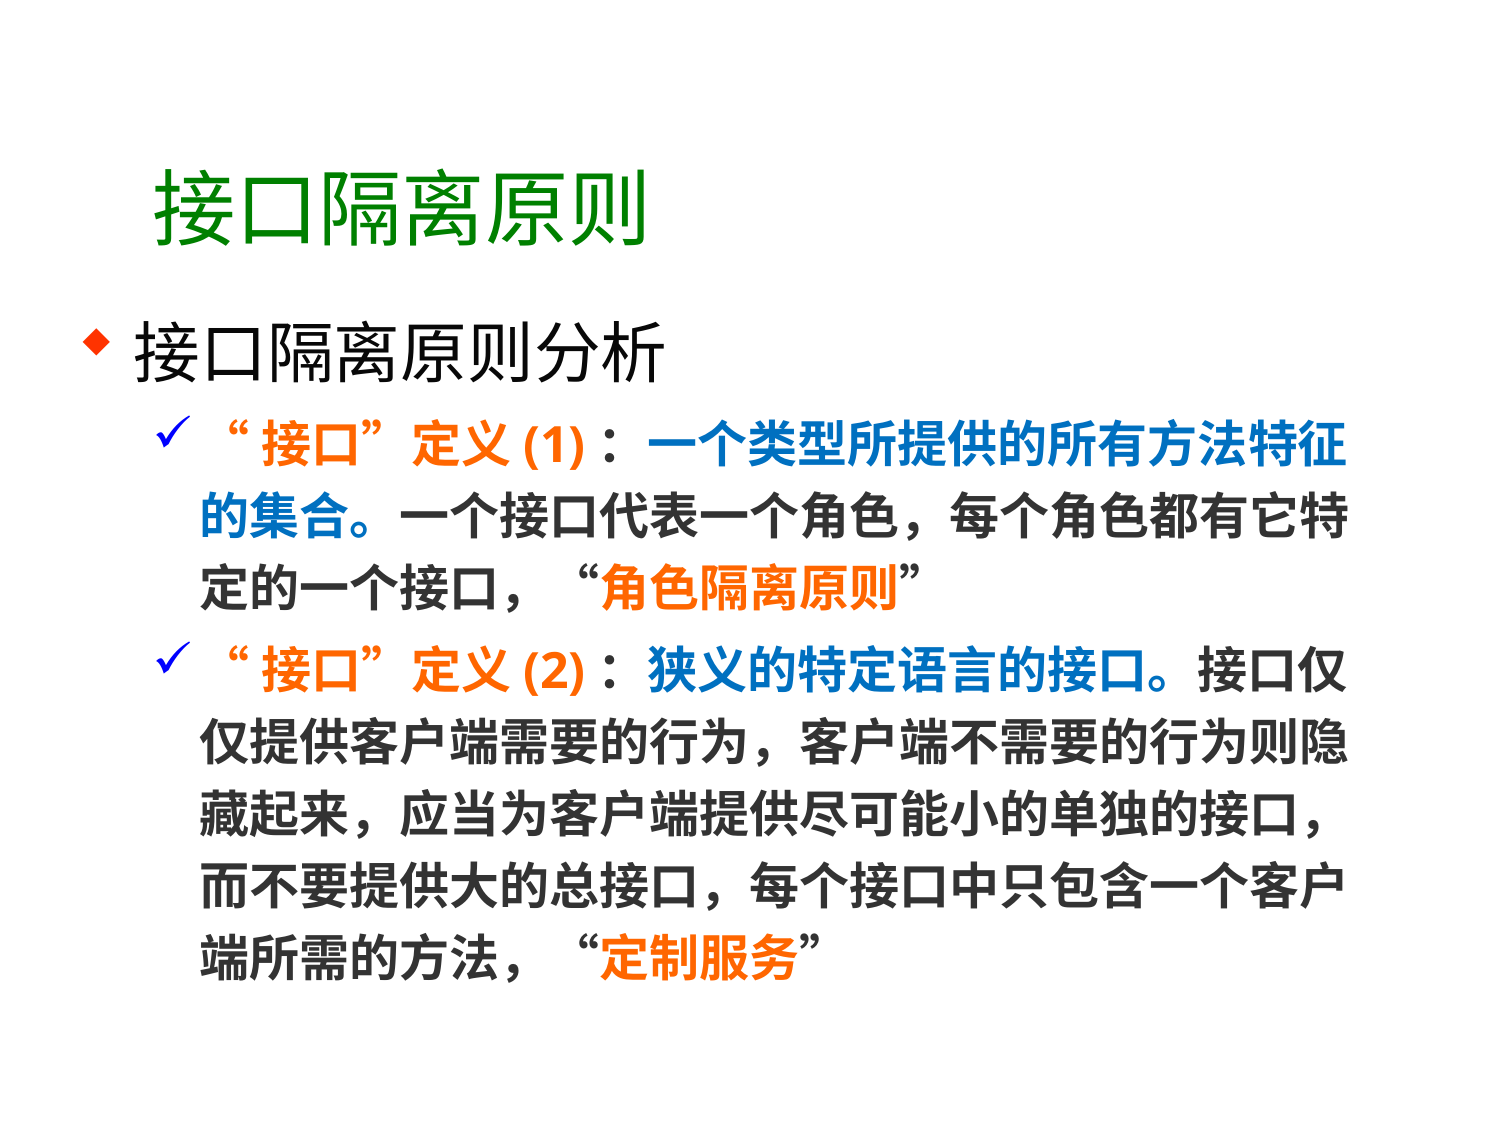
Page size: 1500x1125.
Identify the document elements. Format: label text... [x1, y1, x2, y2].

list 接口隔离原则分析 “接口”定义(1)：一个类型所提供的所有方法特征的集合。一个接口代表一个角色，每个角色都有它特定的一个接口，“角色隔离原则” “接口”定义(2)：狭义的特定语言的接口。接口仅仅提供客户端需要的行为，客户端不需要的行为则隐藏起来，应当为客户端提供尽可能小的单独的接口，而不要提供大的总接口，每个接口中只包含一个客户端所需的方法，“定制服务” [62, 287, 1413, 1050]
title 接口隔离原则 [137, 149, 1400, 263]
